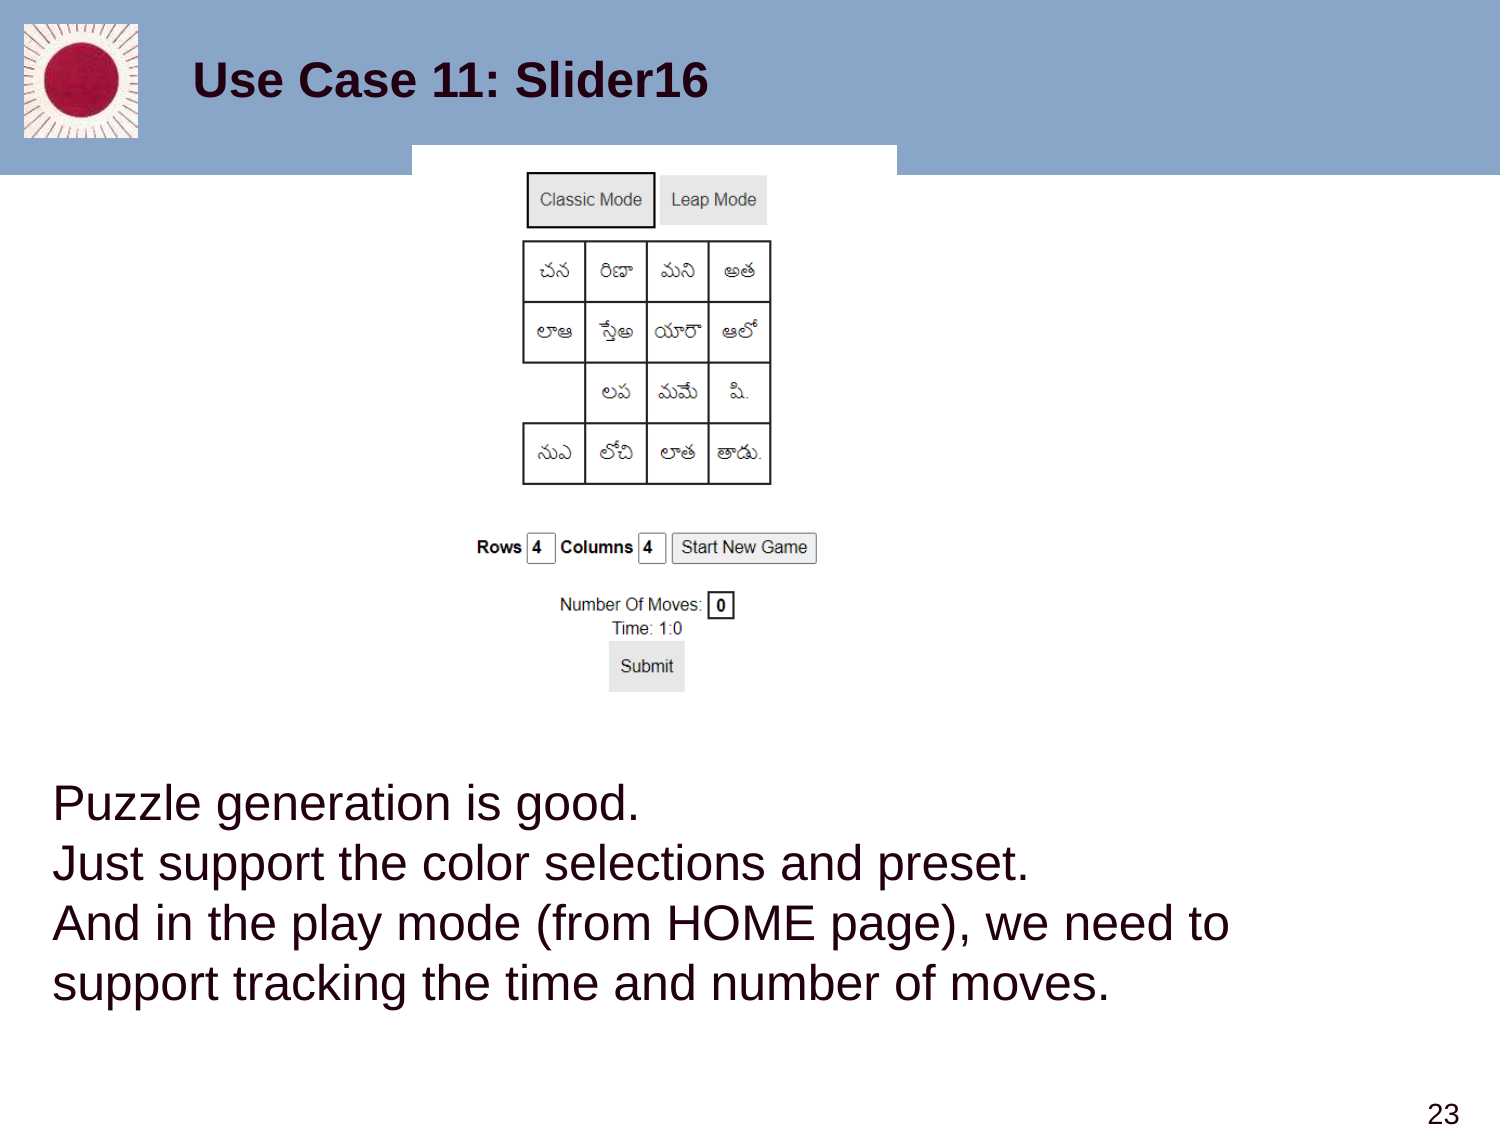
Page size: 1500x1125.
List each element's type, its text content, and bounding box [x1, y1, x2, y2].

picture [24, 24, 138, 138]
text_box Puzzle generation is good. Just support the color selections and preset. And in the play mode (from HOME page), we need to support tracking the time and number of moves. [37, 763, 1325, 1018]
slide_number 23 [1387, 1087, 1476, 1125]
picture [412, 145, 897, 733]
text_box Use Case 11: Slider16 [177, 39, 725, 115]
